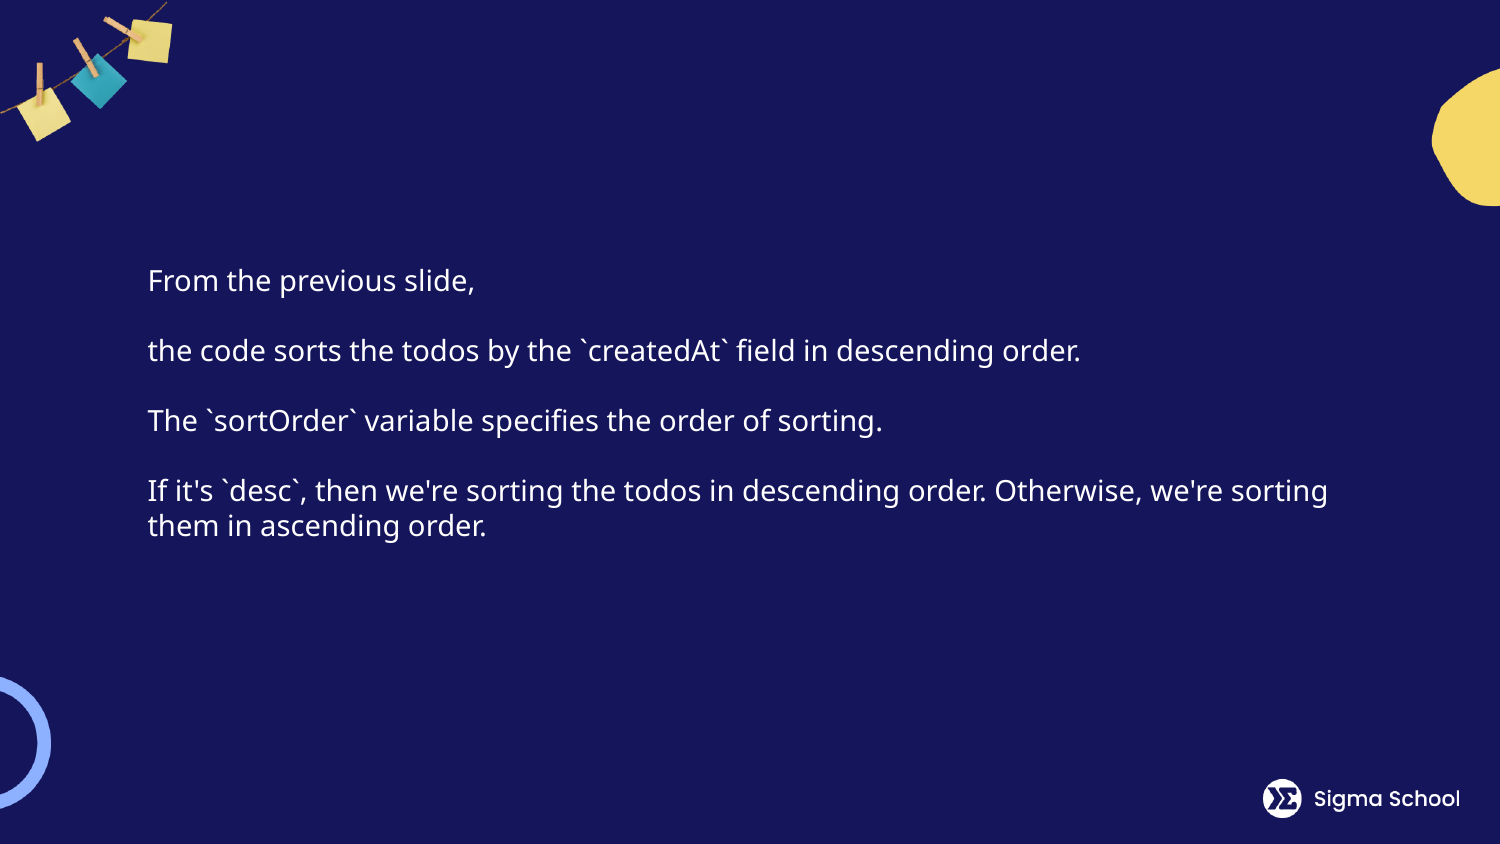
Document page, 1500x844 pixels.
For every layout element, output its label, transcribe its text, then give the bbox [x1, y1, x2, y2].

text_box From the previous slide, the code sorts the todos by the `createdAt` field in descending order. The `sortOrder` variable specifies the order of sorting. If it's `desc`, then we're sorting the todos in descending order. Otherwise, we're sorting them in ascending order. [132, 247, 1368, 593]
picture [1203, 0, 1500, 844]
picture [0, 0, 232, 844]
